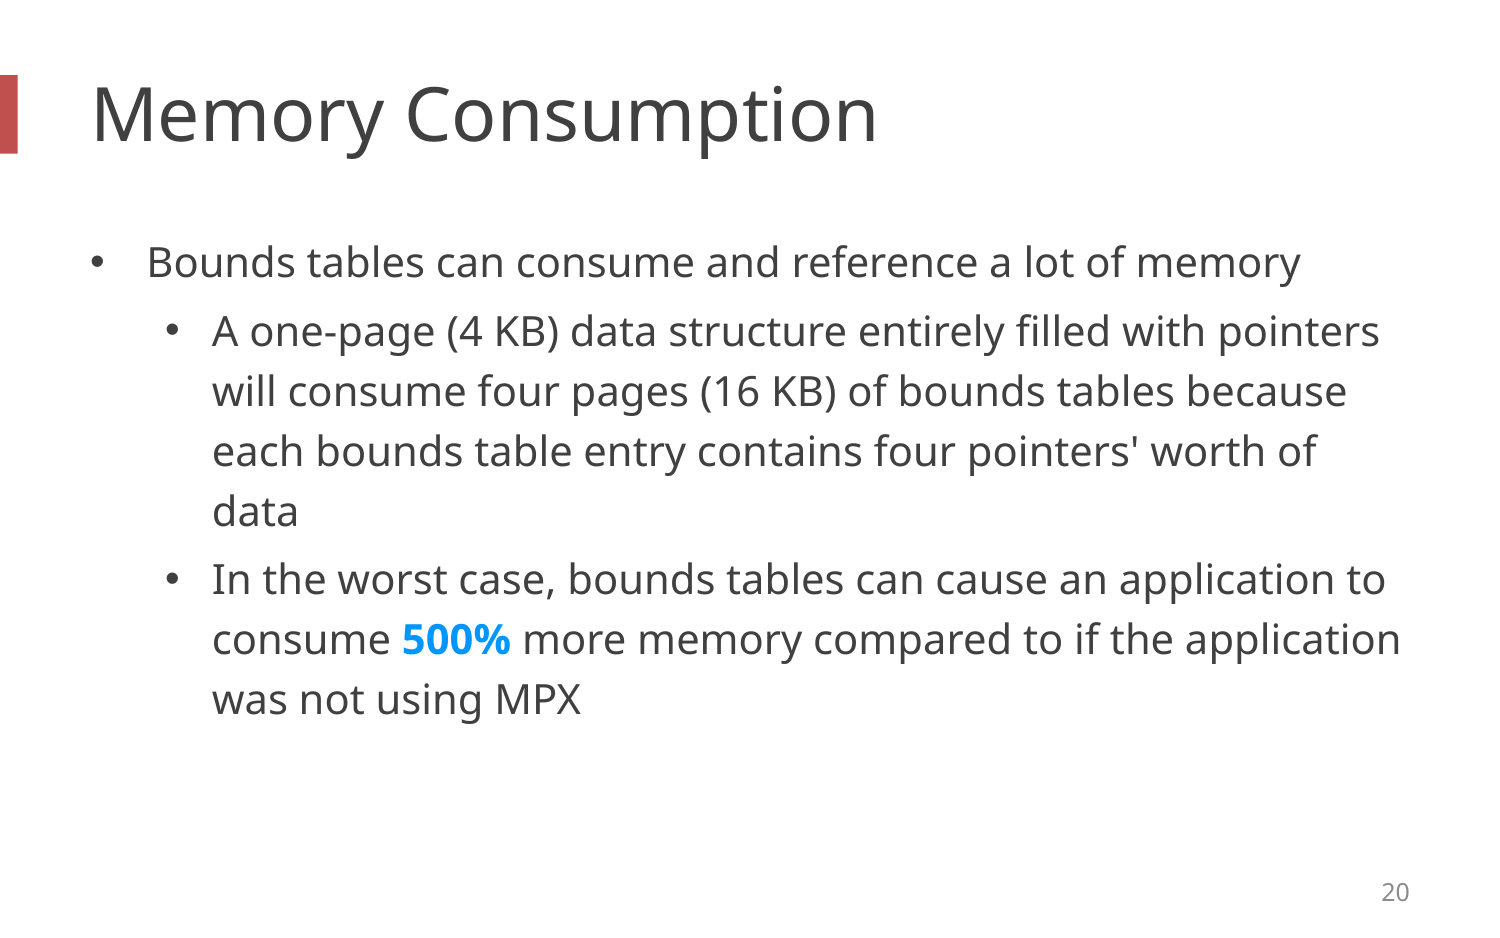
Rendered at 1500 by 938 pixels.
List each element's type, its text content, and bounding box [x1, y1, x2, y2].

slide_number 20 [1074, 868, 1425, 919]
title Memory Consumption [75, 37, 1425, 186]
list Bounds tables can consume and reference a lot of memory A one-page (4 KB) data structure entirely filled with pointers will consume four pages (16 KB) of bounds tables because each bounds table entry contains four pointers' worth of data In the worst case, bounds tables can cause an application to consume 500% more memory compared to if the application was not using MPX [75, 218, 1425, 838]
